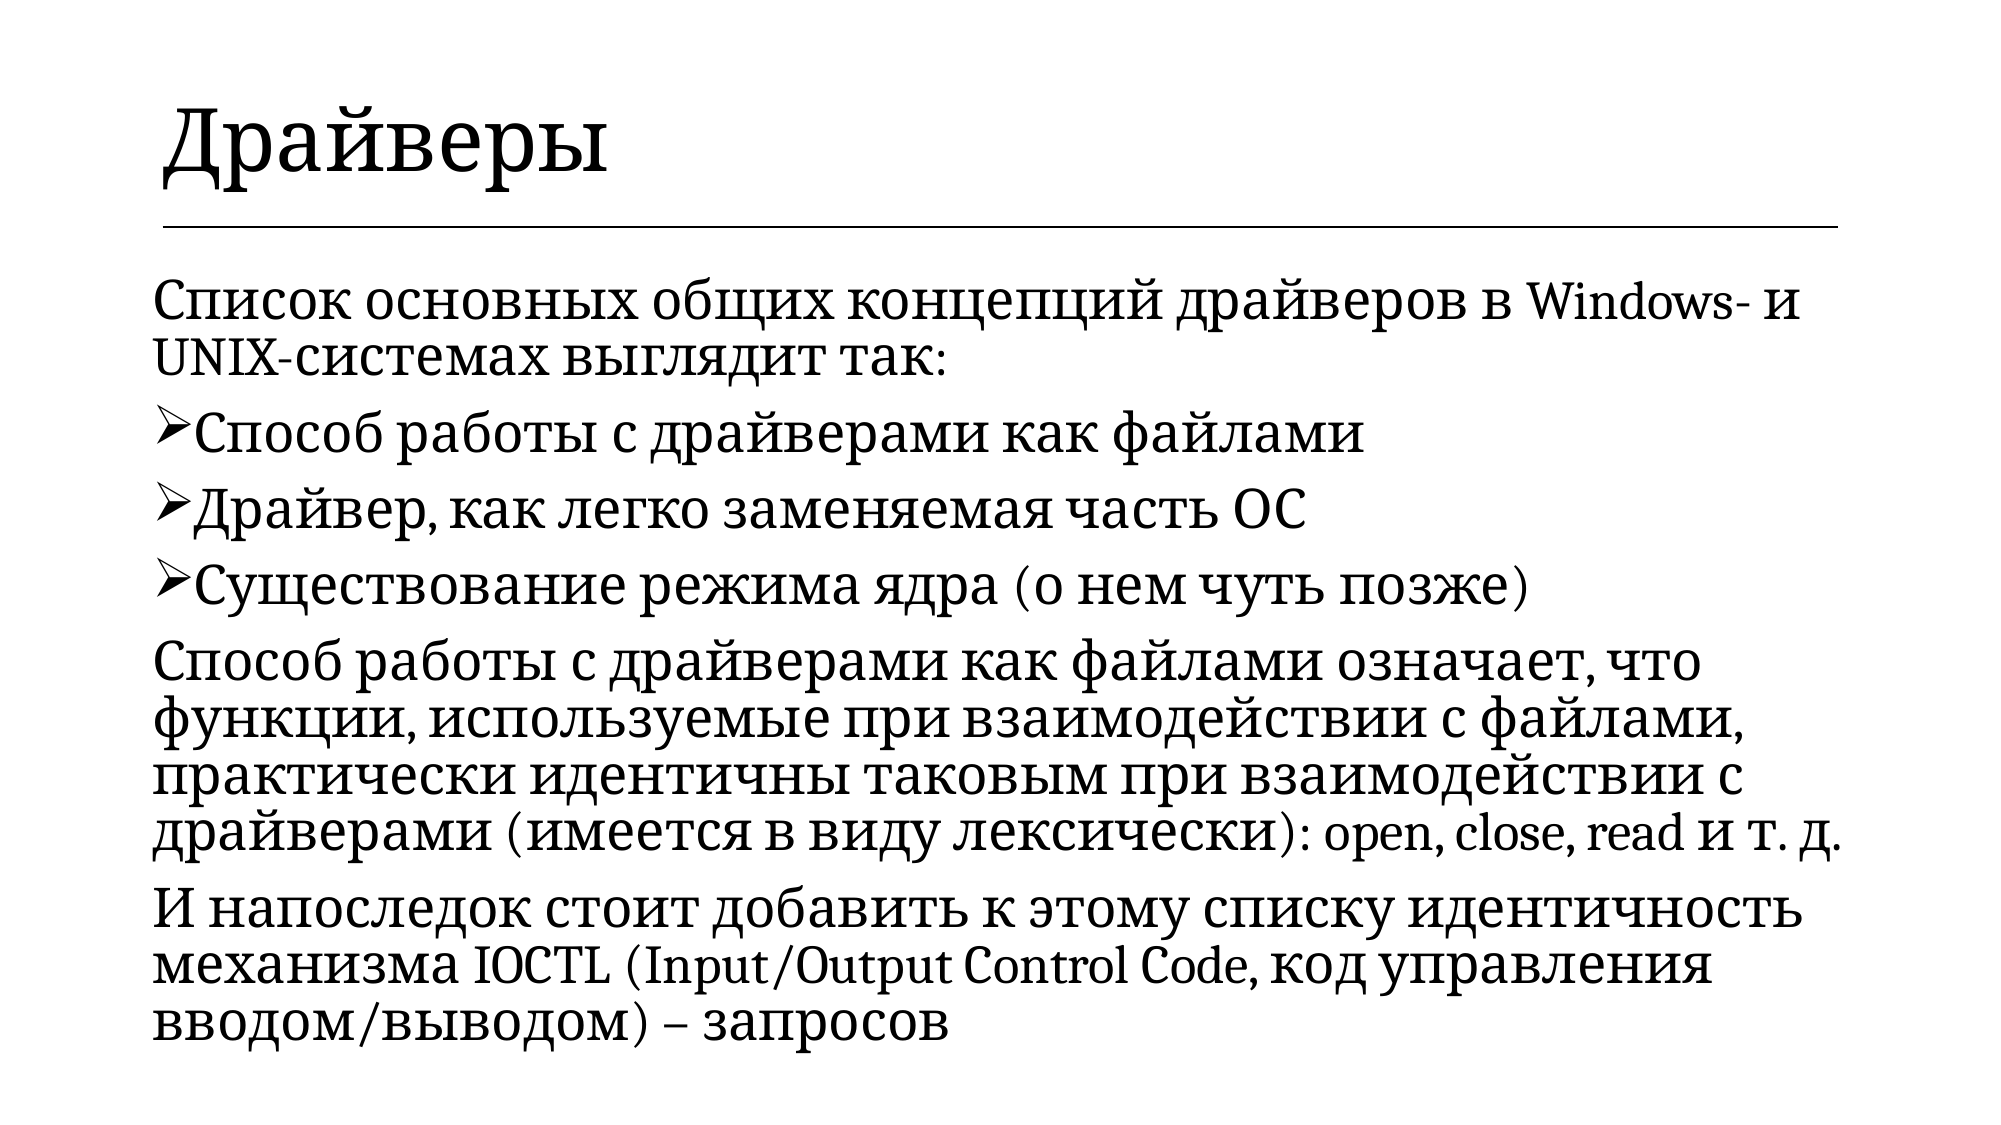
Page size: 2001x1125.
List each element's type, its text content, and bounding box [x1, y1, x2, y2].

table_header Драйверы [163, 60, 1838, 226]
list Список основных общих концепций драйверов в Windows- и UNIX-системах выглядит так: Способ работы с драйверами как файлами Драйвер, как легко заменяемая часть ОС Существование режима ядра (о нем чуть позже) Способ работы с драйверами как файлами означает, что функции, используемые при взаимодействии с файлами, практически идентичны таковым при взаимодействии с драйверами (имеется в виду лексически): open, close, read и т. д. И напоследок стоит добавить к этому списку идентичность механизма IOCTL (Input/Output Control Code, код управления вводом/выводом) – запросов [137, 266, 1859, 1107]
